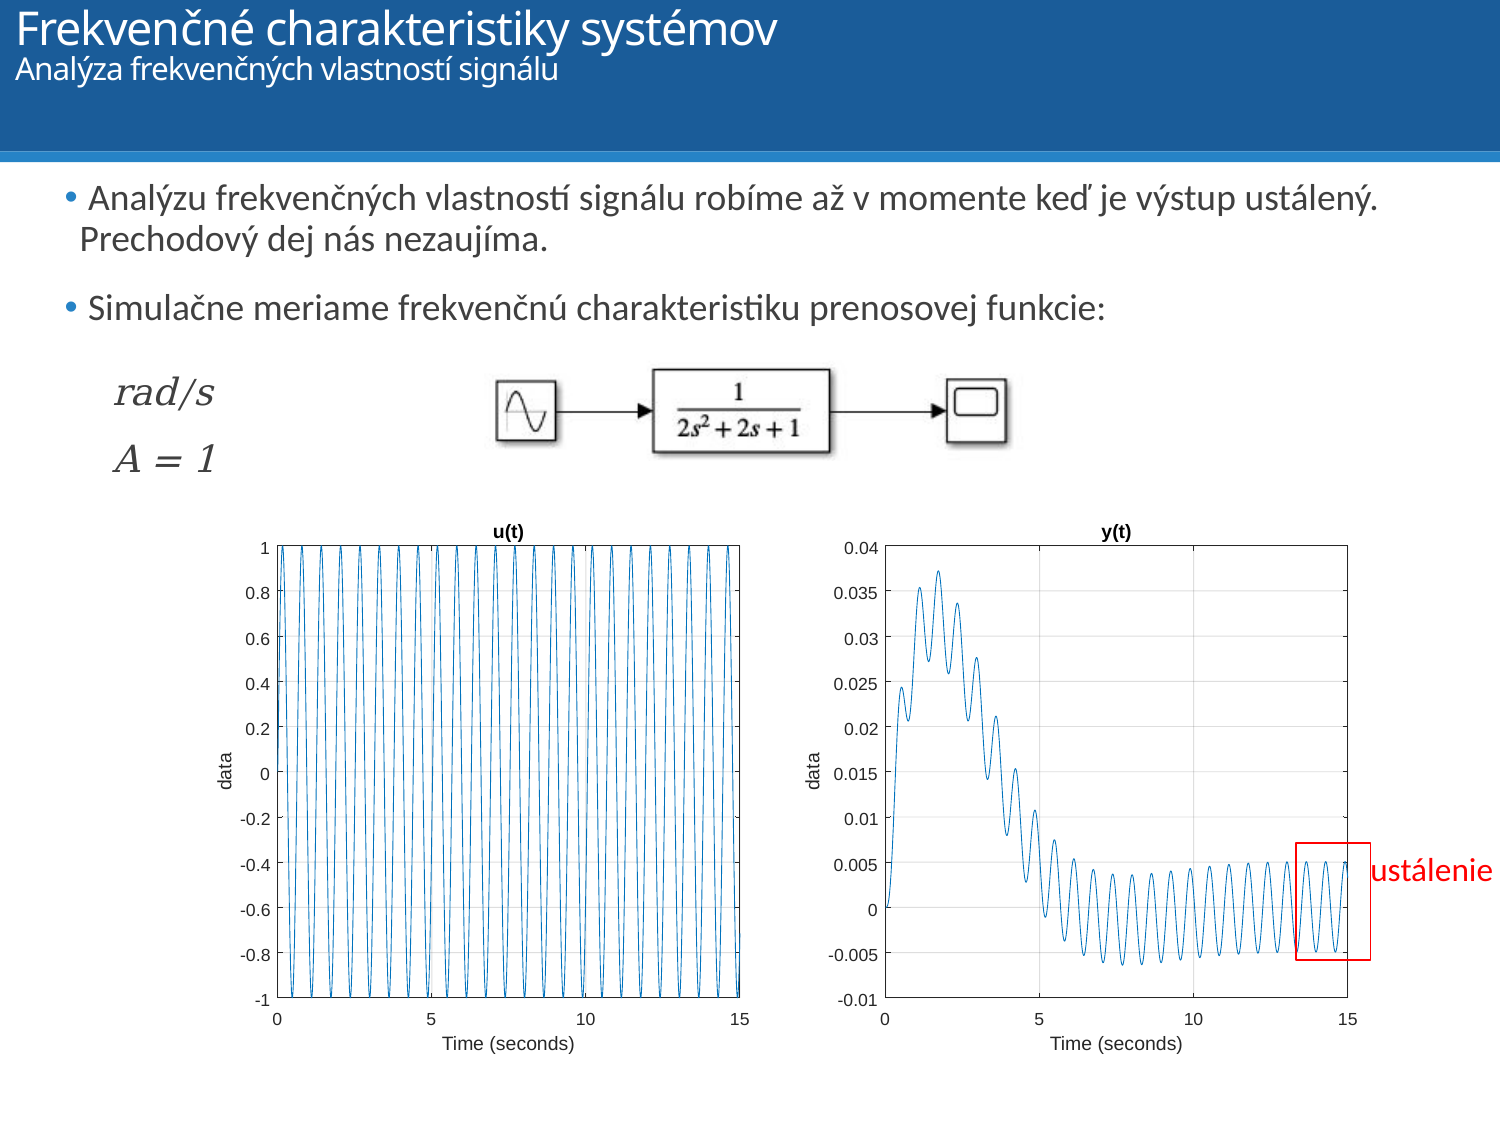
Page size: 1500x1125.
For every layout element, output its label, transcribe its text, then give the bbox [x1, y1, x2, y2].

title Frekvenčné charakteristiky systémov Analýza frekvenčných vlastností signálu [0, 0, 1334, 146]
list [447, 356, 1053, 462]
text_box ustálenie [1488, 840, 1500, 896]
picture [97, 502, 1479, 1058]
text_box Analýzu frekvenčných vlastností signálu robíme až v momente keď je výstup ustálený. Prechodový dej nás nezaujíma. Simulačne meriame frekvenčnú charakteristiku prenosovej funkcie: [64, 170, 1436, 1100]
